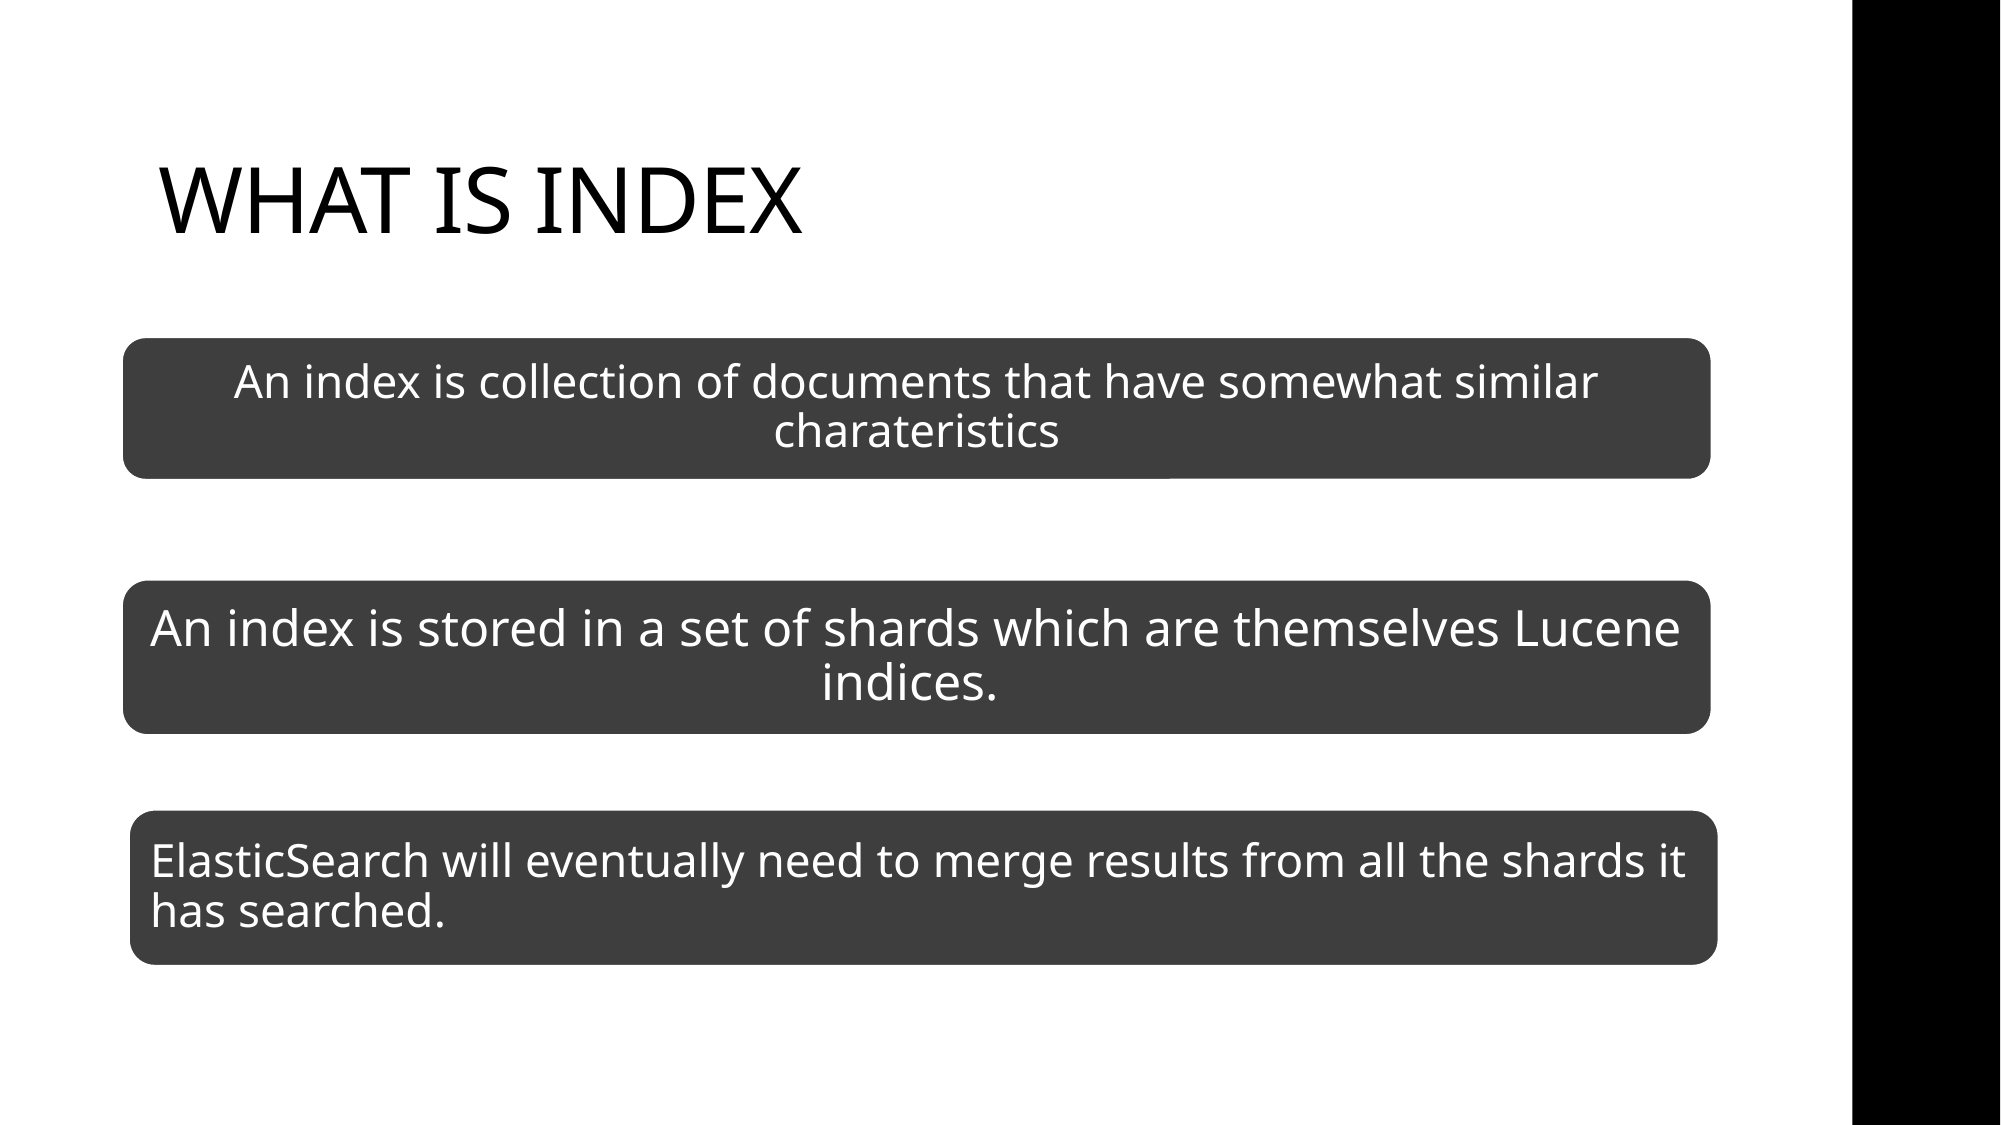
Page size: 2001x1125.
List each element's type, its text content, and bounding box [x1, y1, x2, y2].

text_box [128, 809, 1719, 967]
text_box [121, 336, 1712, 481]
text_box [121, 579, 1712, 736]
title WHAT IS INDEX [143, 61, 1734, 261]
